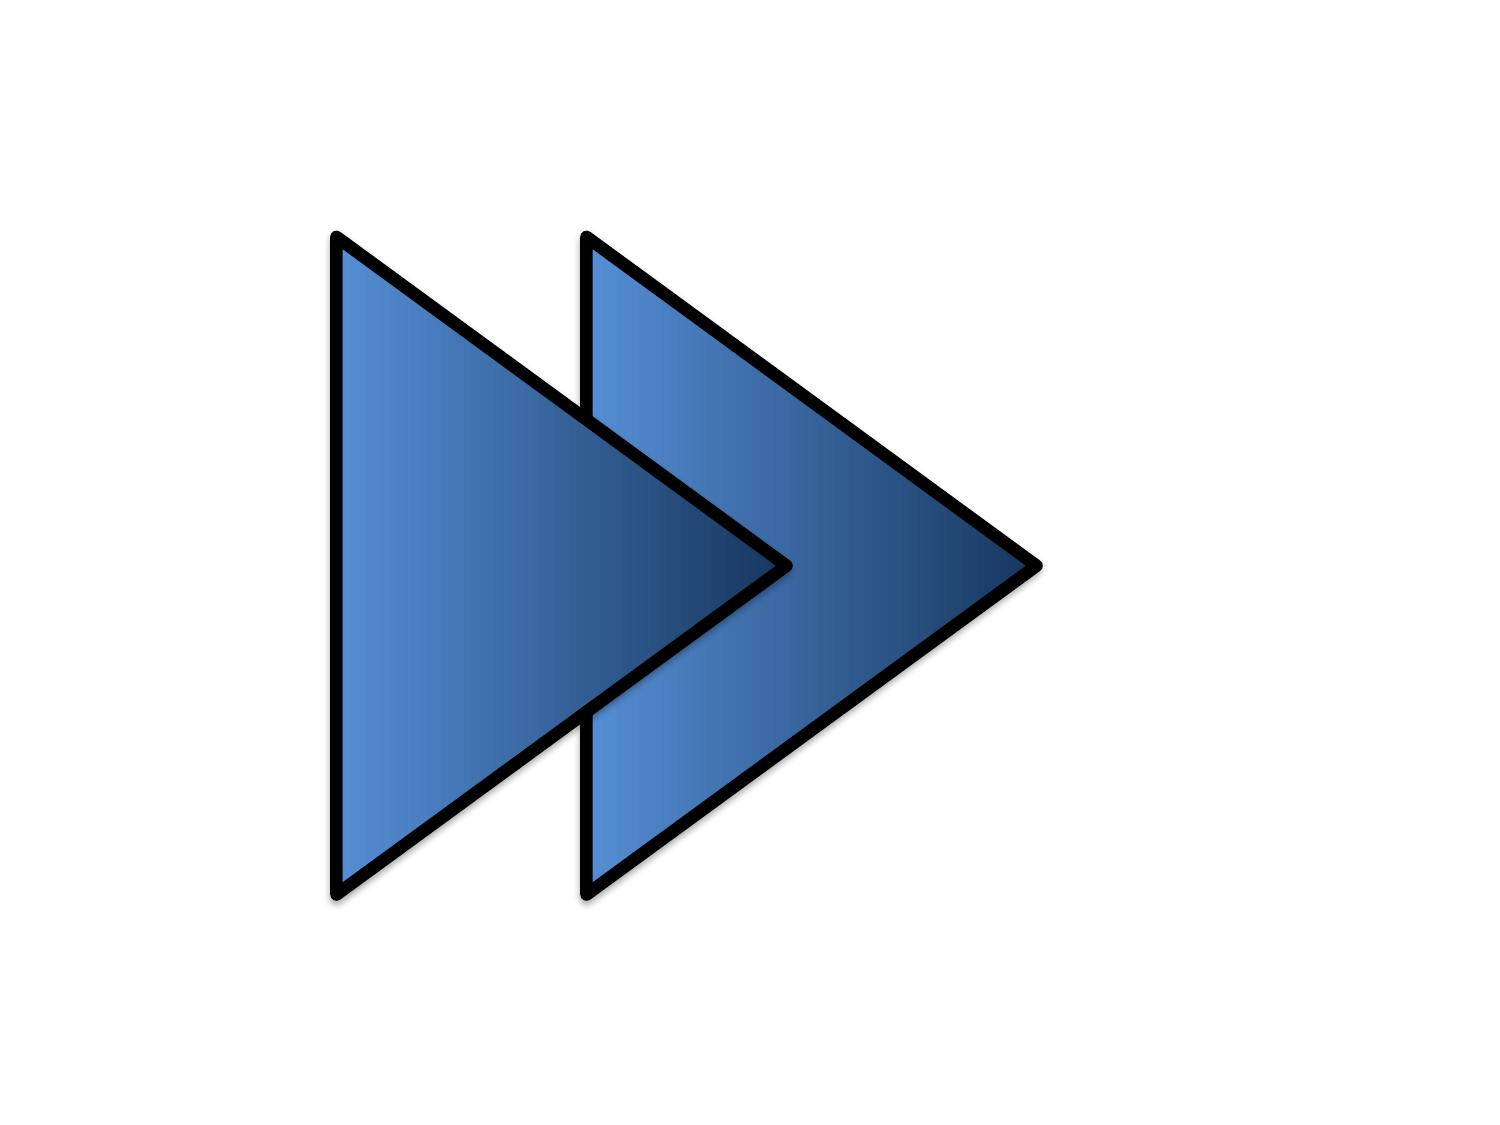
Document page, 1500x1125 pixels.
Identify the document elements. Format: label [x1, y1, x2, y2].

text_box [335, 236, 788, 896]
text_box [585, 236, 1038, 896]
